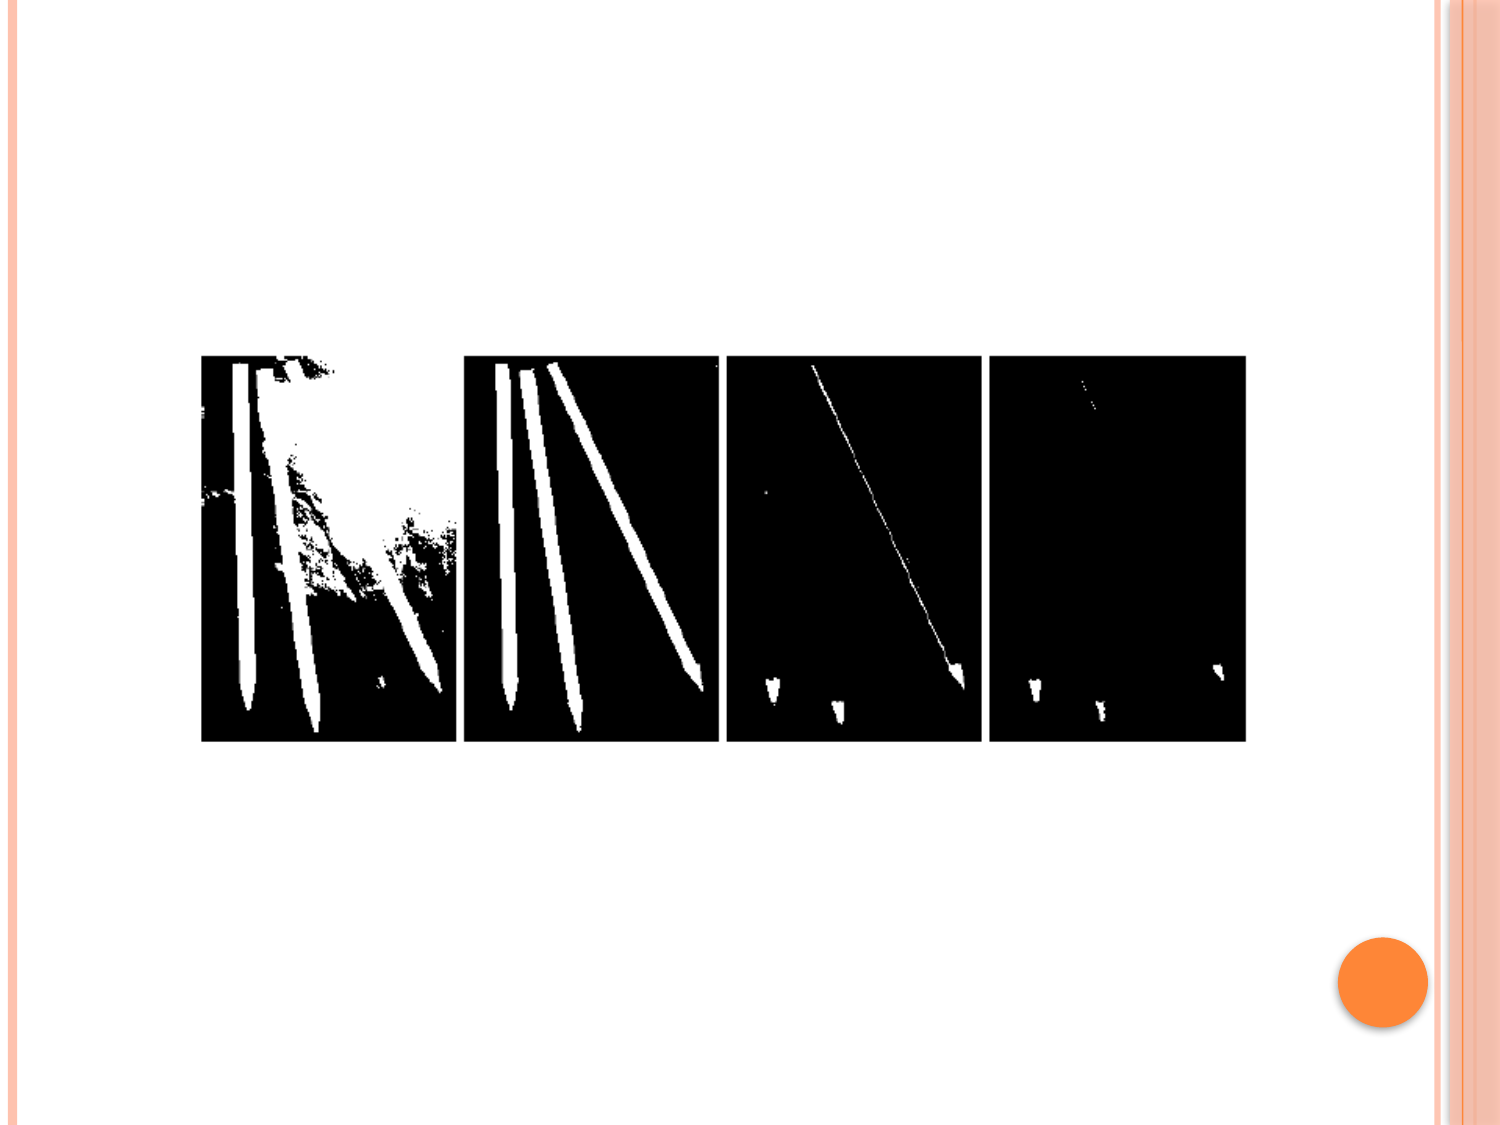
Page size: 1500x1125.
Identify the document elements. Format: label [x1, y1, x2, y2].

picture [175, 339, 1255, 753]
